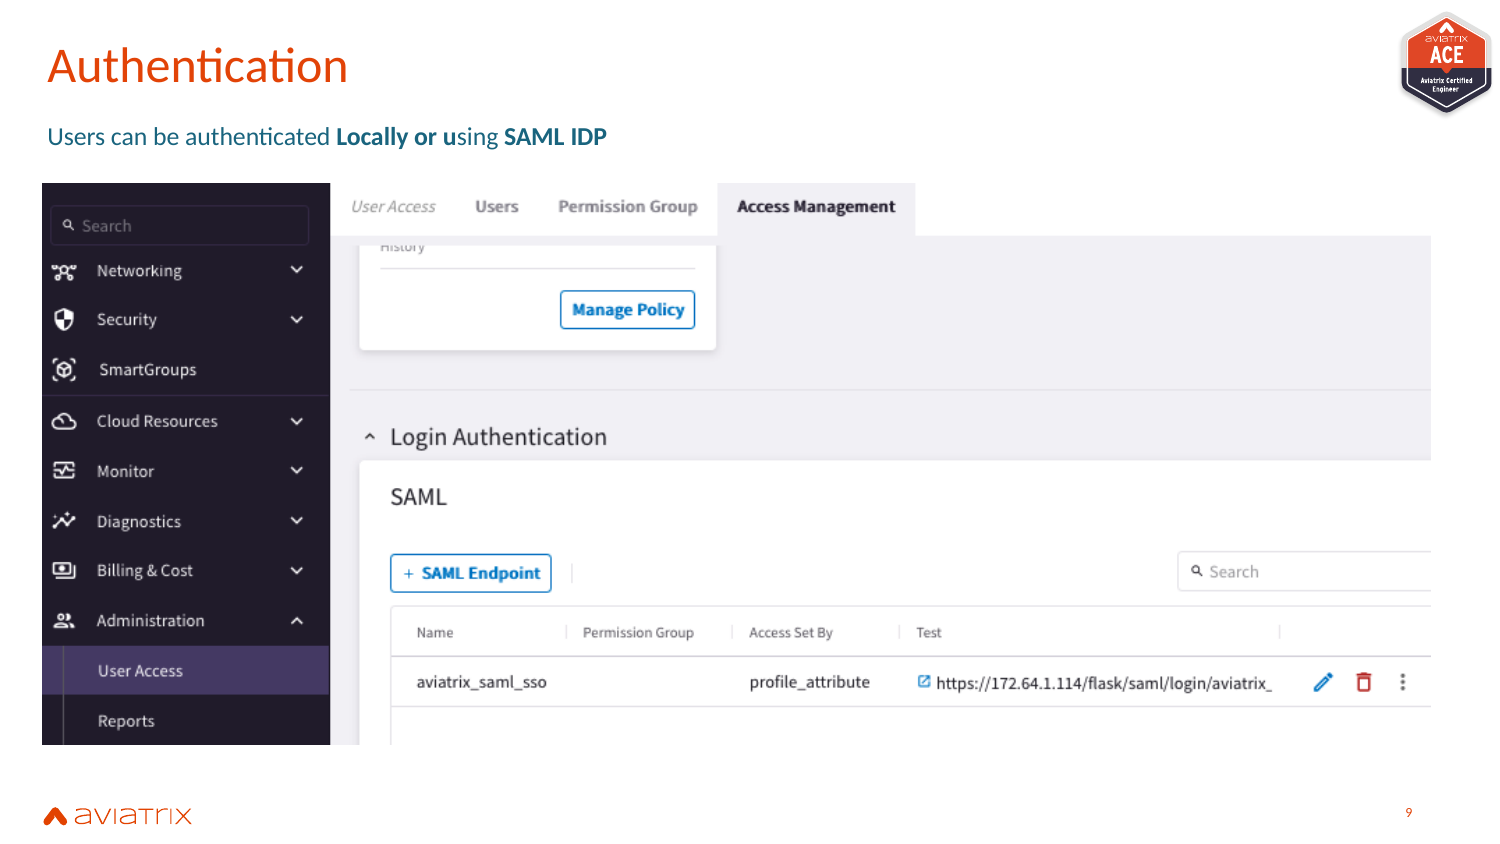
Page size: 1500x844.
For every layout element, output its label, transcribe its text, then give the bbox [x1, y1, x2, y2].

slide_number 8 [1381, 793, 1437, 831]
title Authentication [32, 30, 1370, 103]
picture [42, 183, 1431, 745]
list Users can be authenticated Locally or using SAML IDP [32, 112, 1370, 159]
